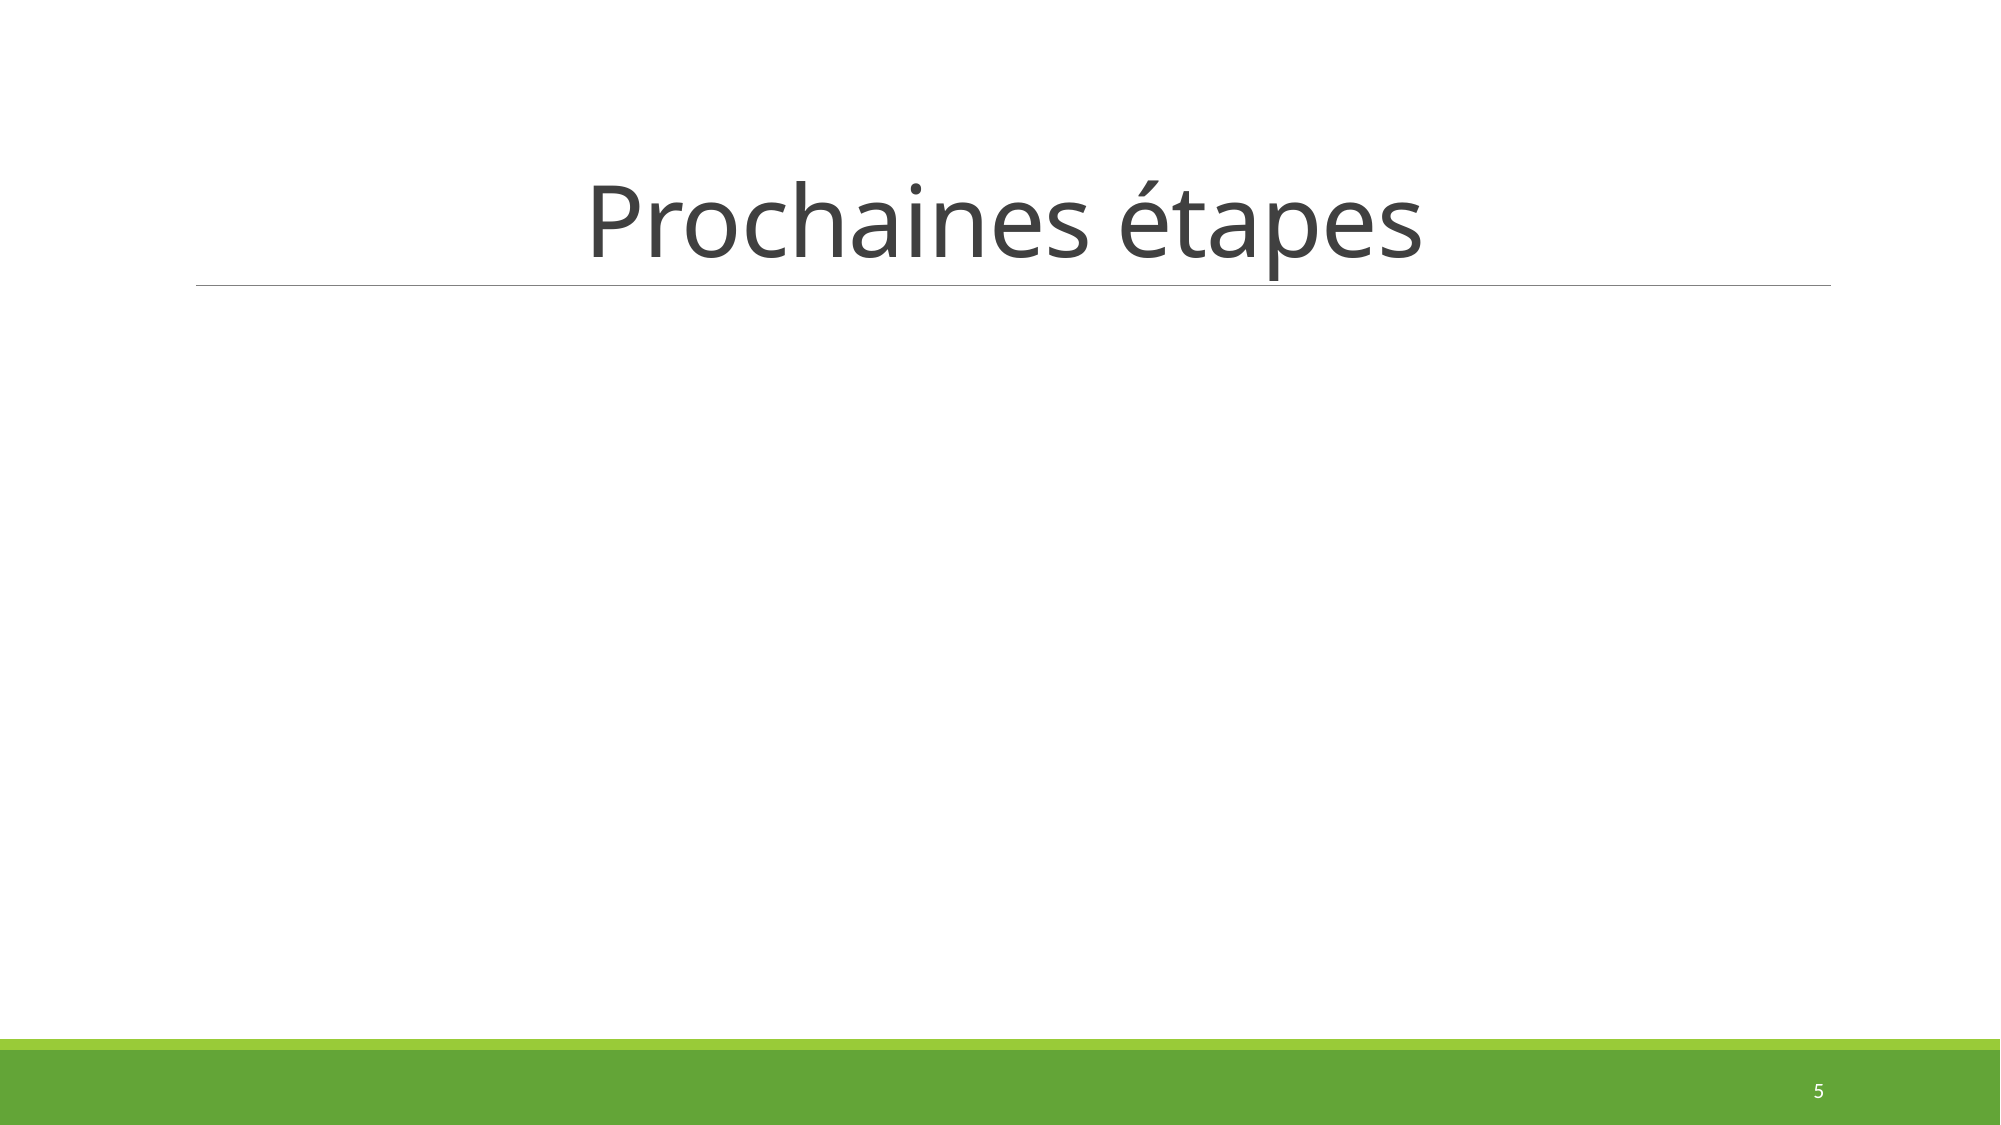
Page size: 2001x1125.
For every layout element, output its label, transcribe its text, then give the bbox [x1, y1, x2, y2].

title Prochaines étapes [180, 47, 1830, 285]
slide_number 5 [1624, 1059, 1840, 1120]
